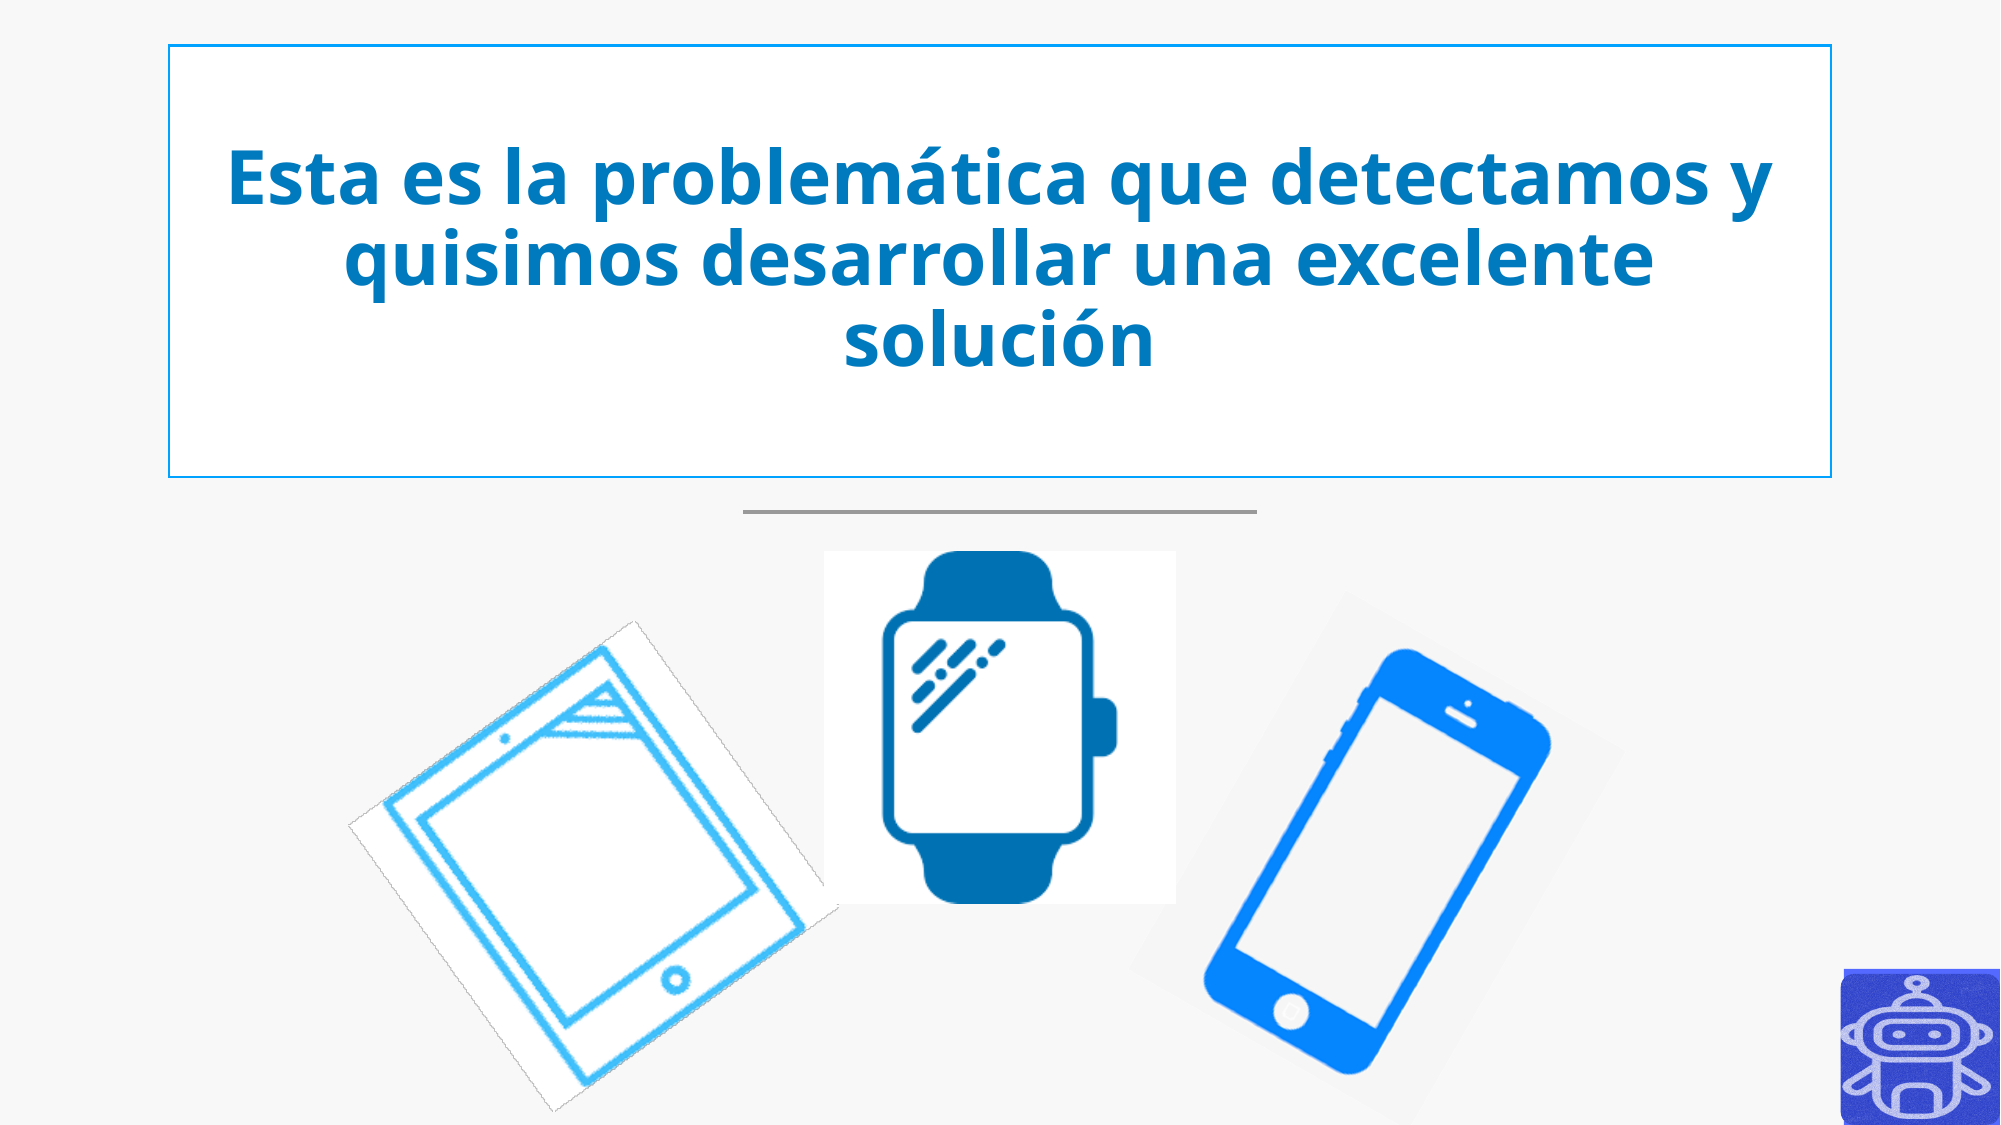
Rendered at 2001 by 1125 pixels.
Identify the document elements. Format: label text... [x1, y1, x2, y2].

title Esta es la problemática que detectamos y quisimos desarrollar una excelente solución [168, 44, 1832, 478]
picture [1840, 973, 2000, 1125]
picture [348, 551, 1625, 1125]
